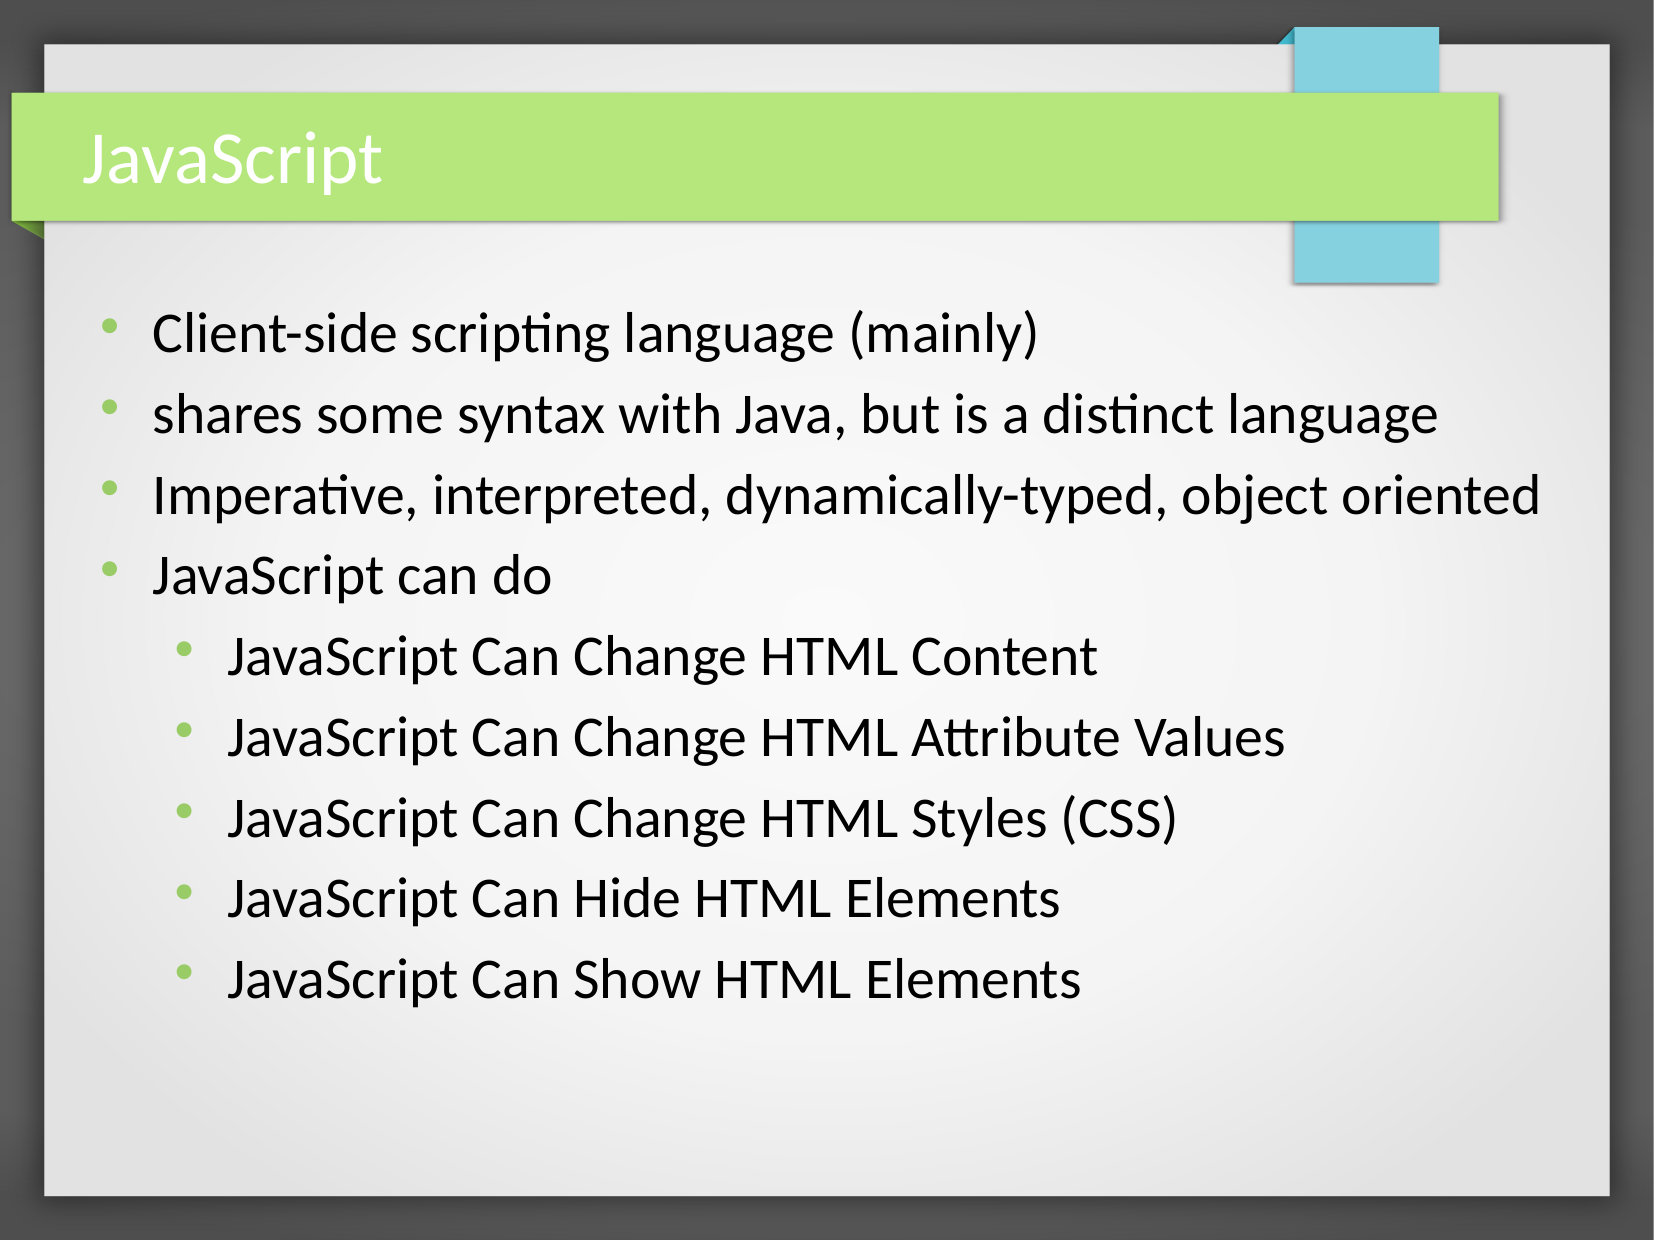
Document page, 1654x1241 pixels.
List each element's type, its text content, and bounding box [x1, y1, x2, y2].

text_box Client-side scripting language (mainly) shares some syntax with Java, but is a distinct language Imperative, interpreted, dynamically-typed, object oriented JavaScript can do JavaScript Can Change HTML Content JavaScript Can Change HTML Attribute Values JavaScript Can Change HTML Styles (CSS) JavaScript Can Hide HTML Elements JavaScript Can Show HTML Elements [82, 295, 1571, 1015]
text_box JavaScript [82, 94, 1264, 213]
picture [0, 0, 1654, 1240]
